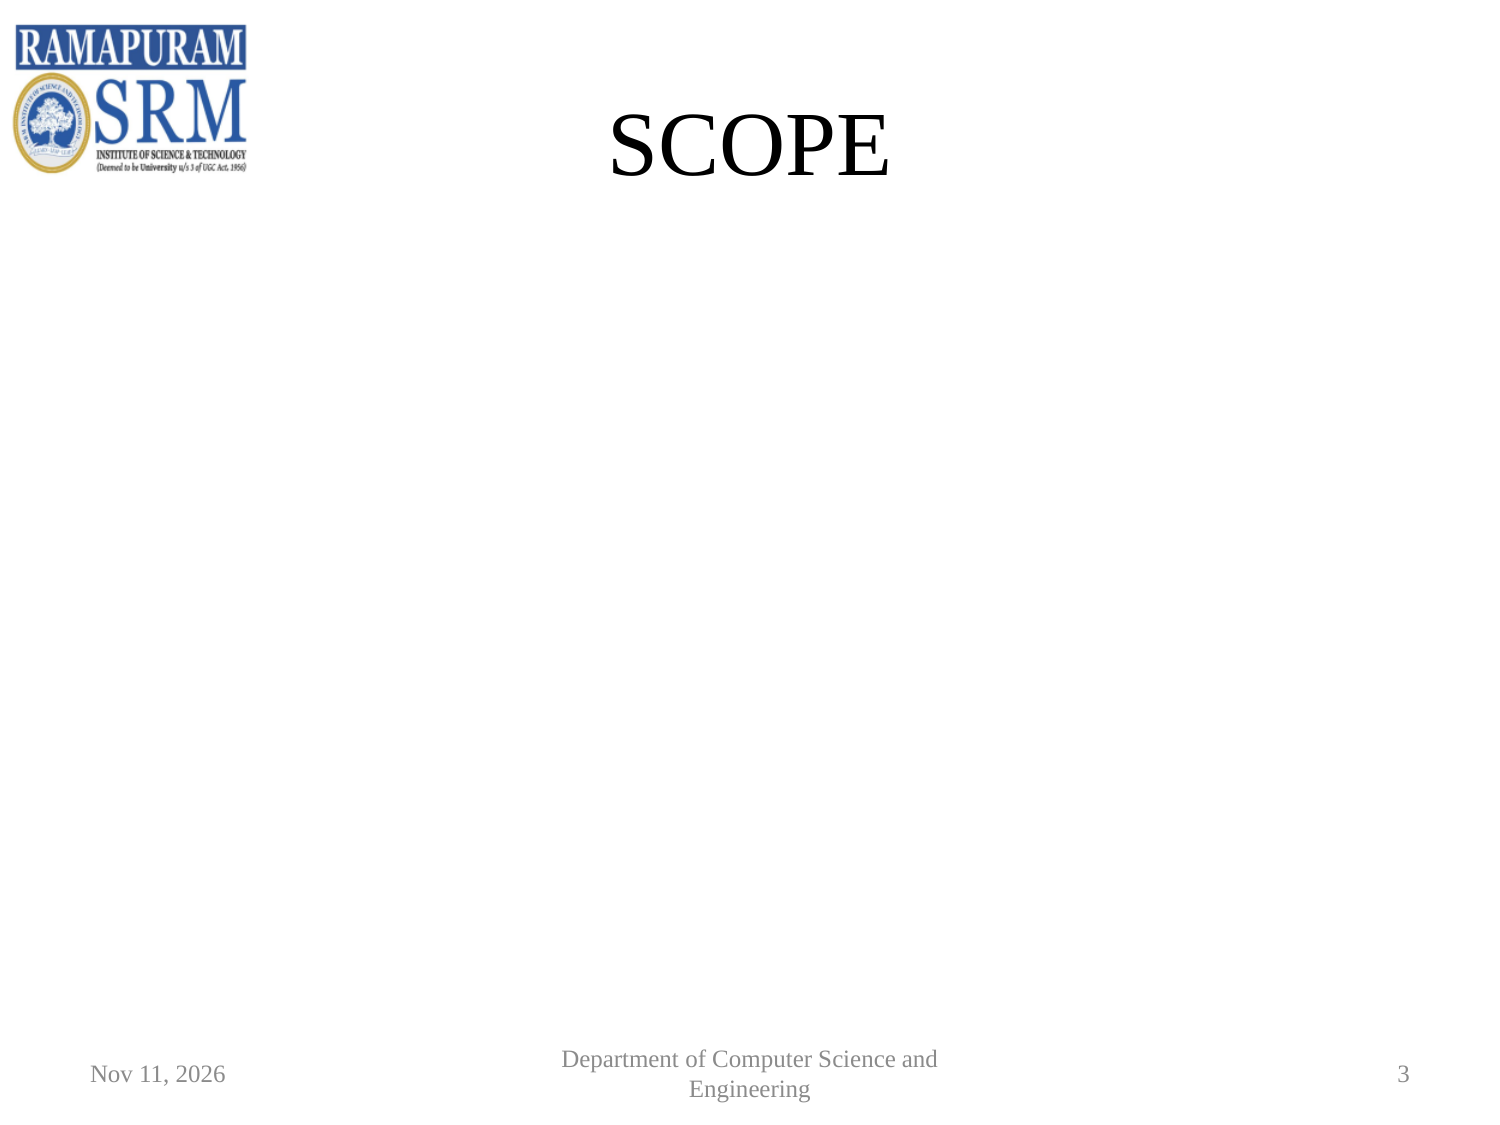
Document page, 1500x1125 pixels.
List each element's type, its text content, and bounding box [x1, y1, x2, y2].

title SCOPE [75, 45, 1425, 233]
footer Department of Computer Science and Engineering [512, 1042, 988, 1103]
slide_number 3 [1074, 1042, 1425, 1103]
picture [10, 18, 251, 180]
slide_number 8-Feb-23 [75, 1042, 425, 1103]
